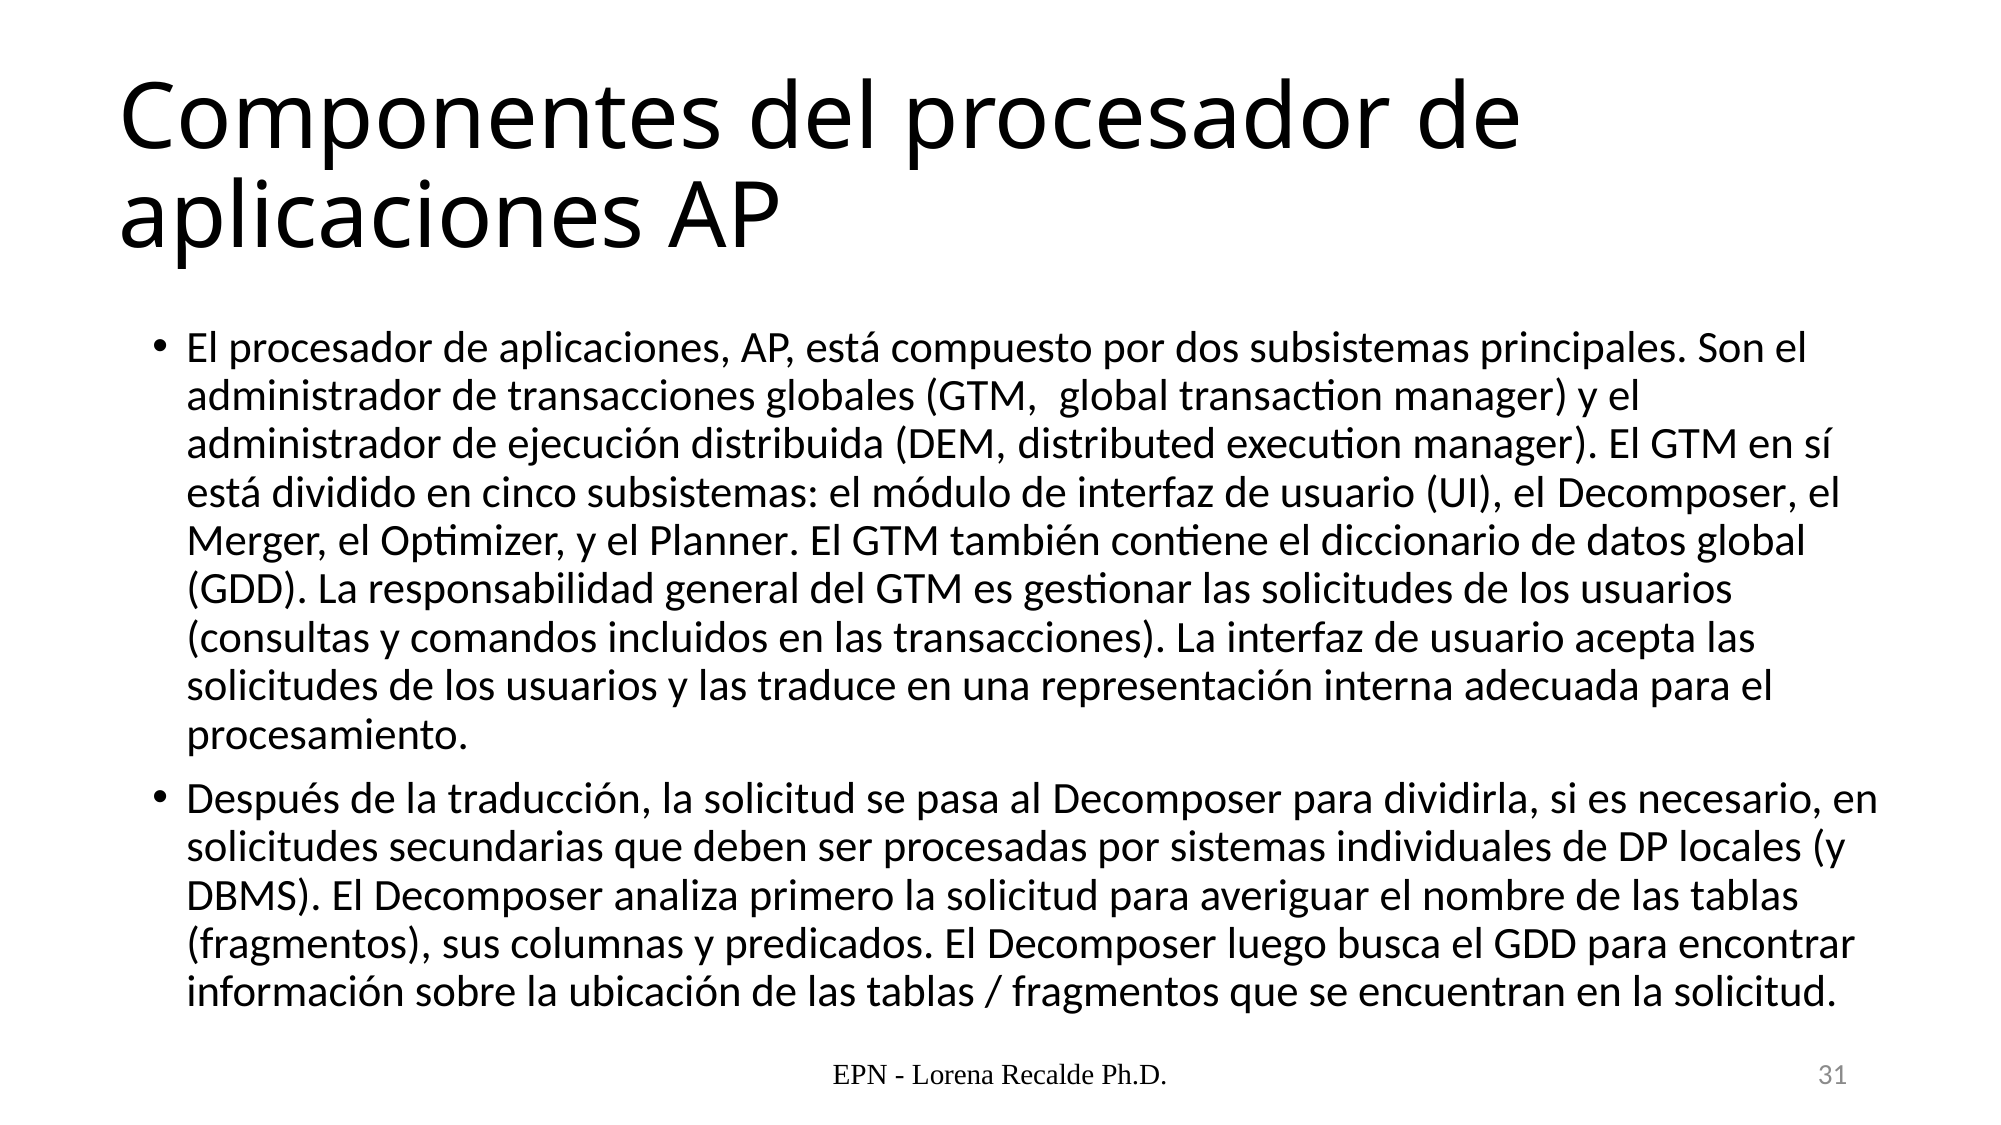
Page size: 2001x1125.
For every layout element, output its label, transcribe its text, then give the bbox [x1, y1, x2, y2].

title Componentes del procesador de aplicaciones AP [103, 59, 1930, 276]
list El procesador de aplicaciones, AP, está compuesto por dos subsistemas principales. Son el administrador de transacciones globales (GTM, global transaction manager) y el administrador de ejecución distribuida (DEM, distributed execution manager). El GTM en sí está dividido en cinco subsistemas: el módulo de interfaz de usuario (UI), el Decomposer, el Merger, el Optimizer, y el Planner. El GTM también contiene el diccionario de datos global (GDD). La responsabilidad general del GTM es gestionar las solicitudes de los usuarios (consultas y comandos incluidos en las transacciones). La interfaz de usuario acepta las solicitudes de los usuarios y las traduce en una representación interna adecuada para el procesamiento. Después de la traducción, la solicitud se pasa al Decomposer para dividirla, si es necesario, en solicitudes secundarias que deben ser procesadas por sistemas individuales de DP locales (y DBMS). El Decomposer analiza primero la solicitud para averiguar el nombre de las tablas (fragmentos), sus columnas y predicados. El Decomposer luego busca el GDD para encontrar información sobre la ubicación de las tablas / fragmentos que se encuentran en la solicitud. [137, 246, 1896, 1043]
footer EPN - Lorena Recalde Ph.D. [662, 1042, 1338, 1103]
slide_number 31 [1412, 1042, 1863, 1103]
